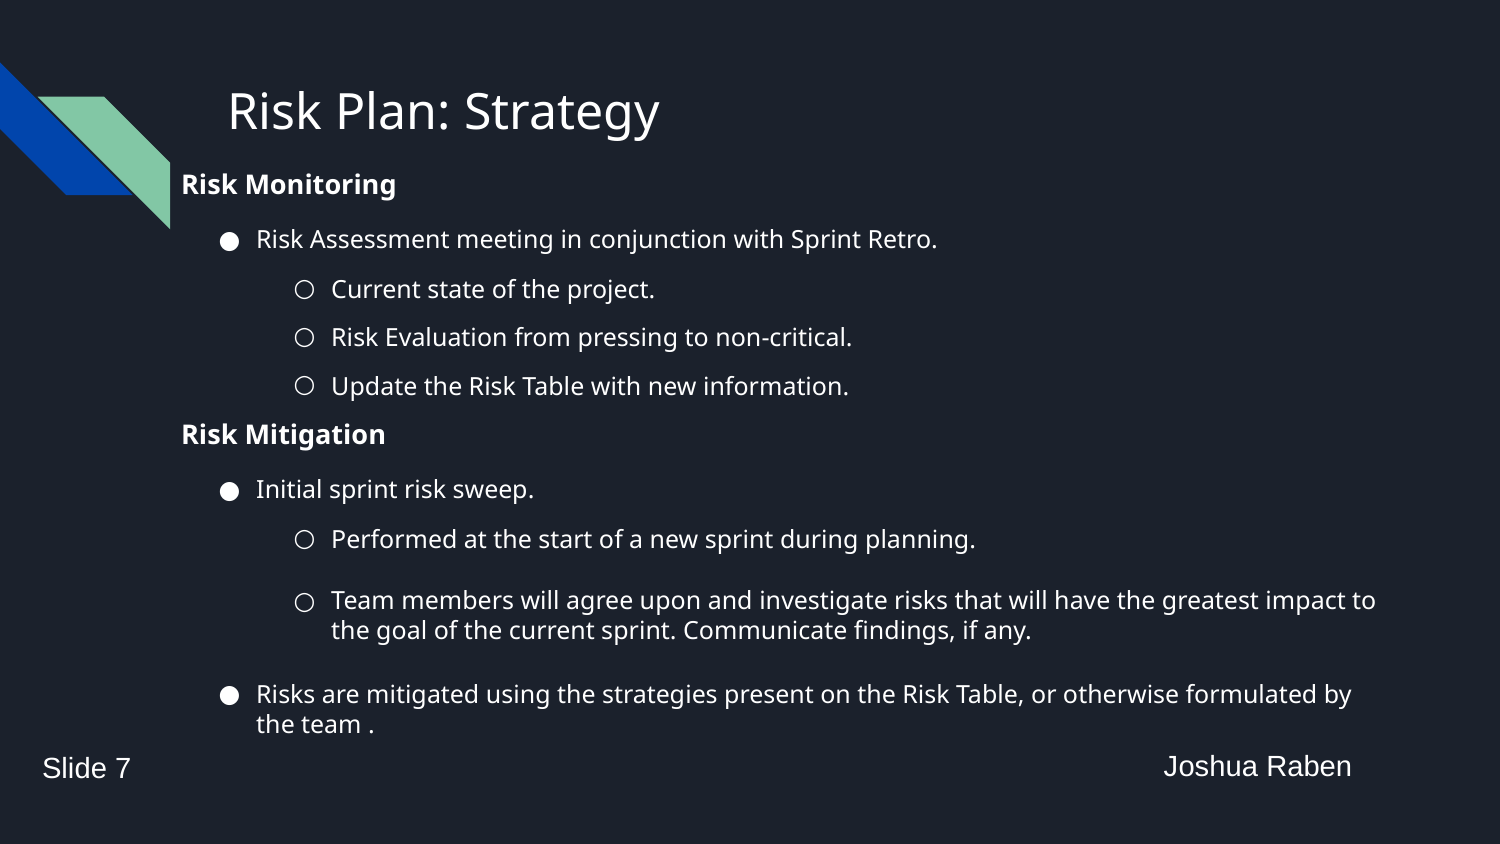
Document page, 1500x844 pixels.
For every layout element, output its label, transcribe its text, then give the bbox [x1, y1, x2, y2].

title Risk Plan: Strategy [212, 64, 1368, 166]
list Risk Monitoring Risk Assessment meeting in conjunction with Sprint Retro. Current state of the project. Risk Evaluation from pressing to non-critical. Update the Risk Table with new information. Risk Mitigation Initial sprint risk sweep. Performed at the start of a new sprint during planning. Team members will agree upon and investigate risks that will have the greatest impact to the goal of the current sprint. Communicate findings, if any. Risks are mitigated using the strategies present on the Risk Table, or otherwise formulated by the team . [166, 166, 1405, 744]
text_box Joshua Raben [550, 732, 1368, 815]
text_box Slide 7 [25, 734, 147, 818]
